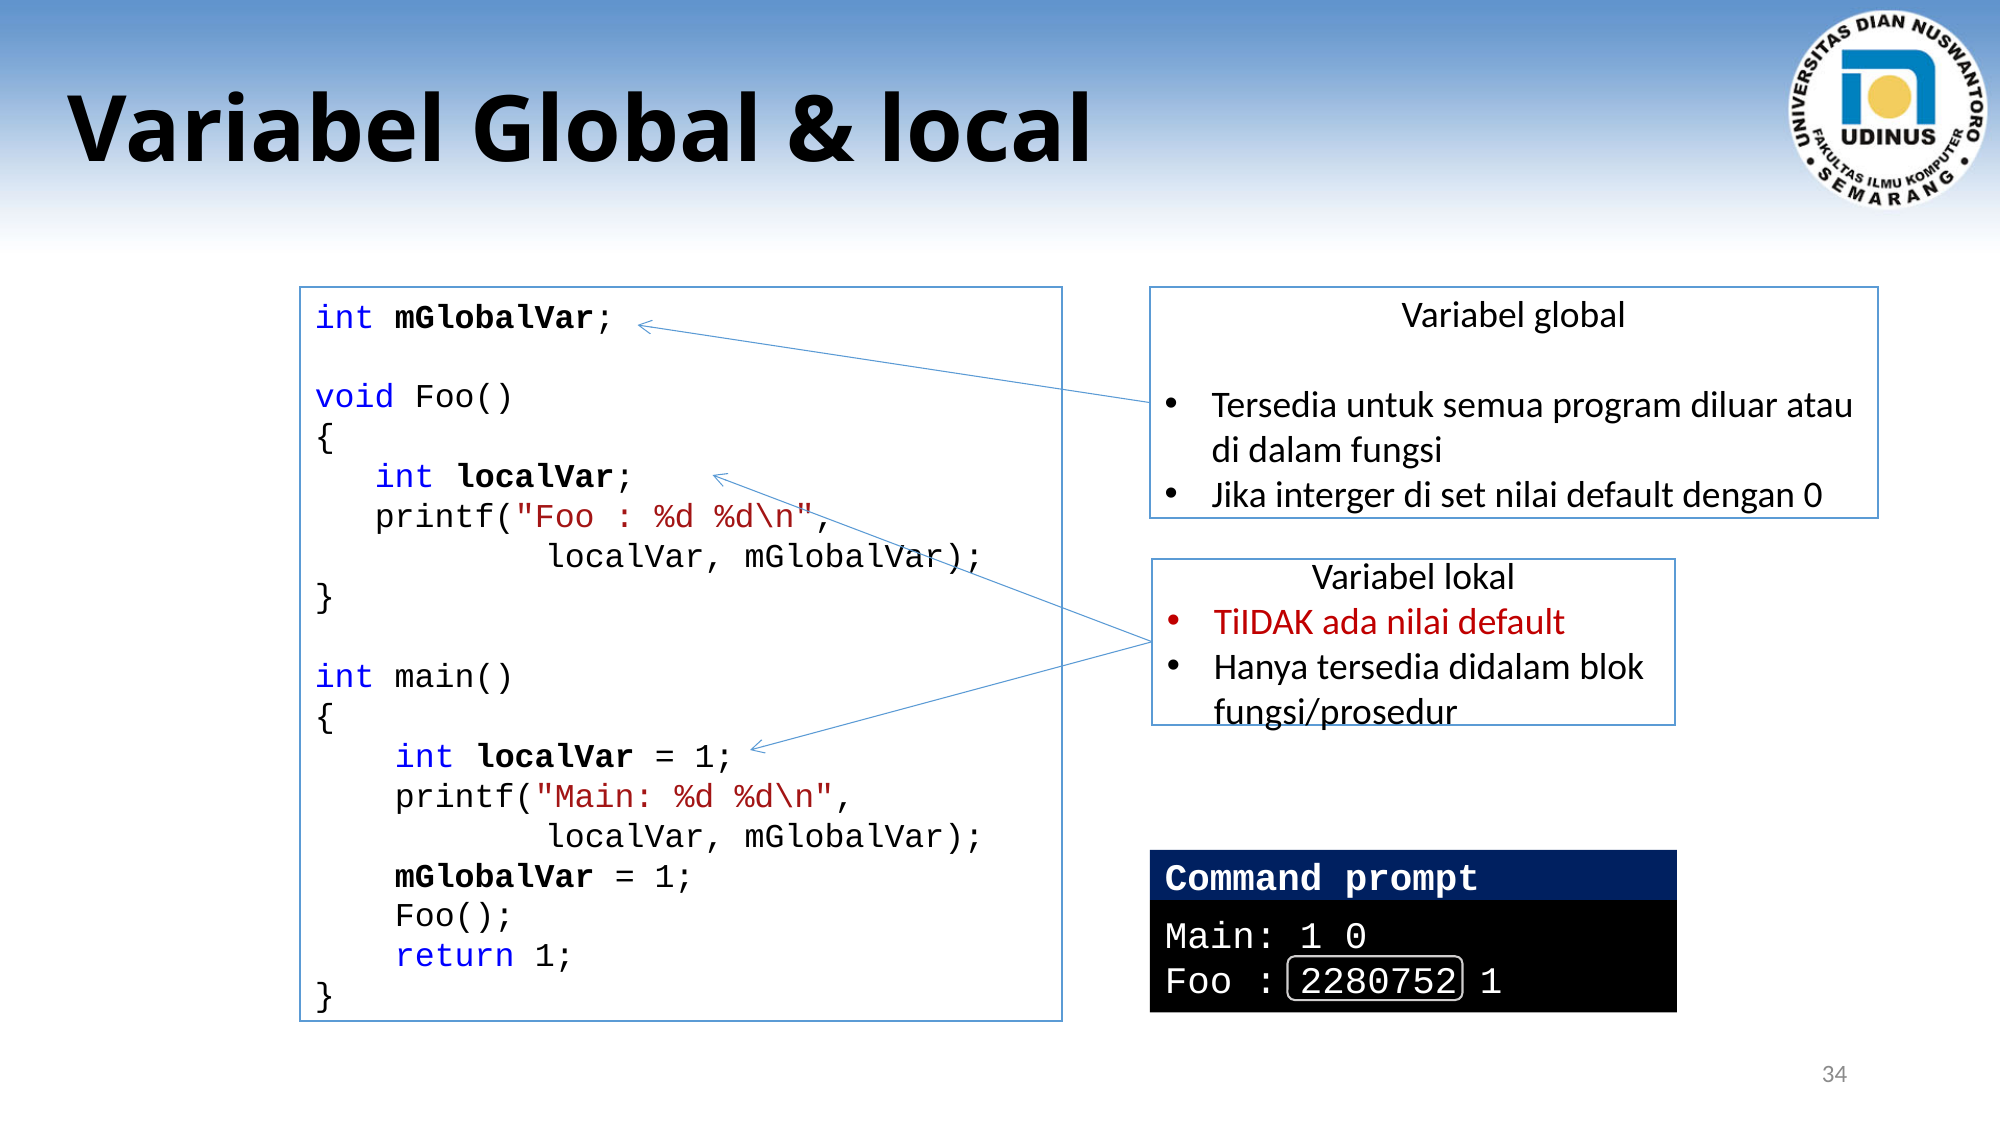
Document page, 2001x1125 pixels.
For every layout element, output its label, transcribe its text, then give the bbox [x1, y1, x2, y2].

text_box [637, 287, 1878, 518]
slide_number 34 [1412, 1042, 1863, 1103]
text_box int mGlobalVar; void Foo() { int localVar; printf("Foo : %d %d\n", localVar, mGlobalVar); } int main() { int localVar = 1; printf("Main: %d %d\n", localVar, mGlobalVar); mGlobalVar = 1; Foo(); return 1; } [299, 286, 1063, 1022]
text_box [1149, 849, 1678, 1013]
picture [0, 0, 2000, 1125]
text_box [712, 474, 1675, 750]
title Variabel Global & local [52, 22, 1700, 241]
